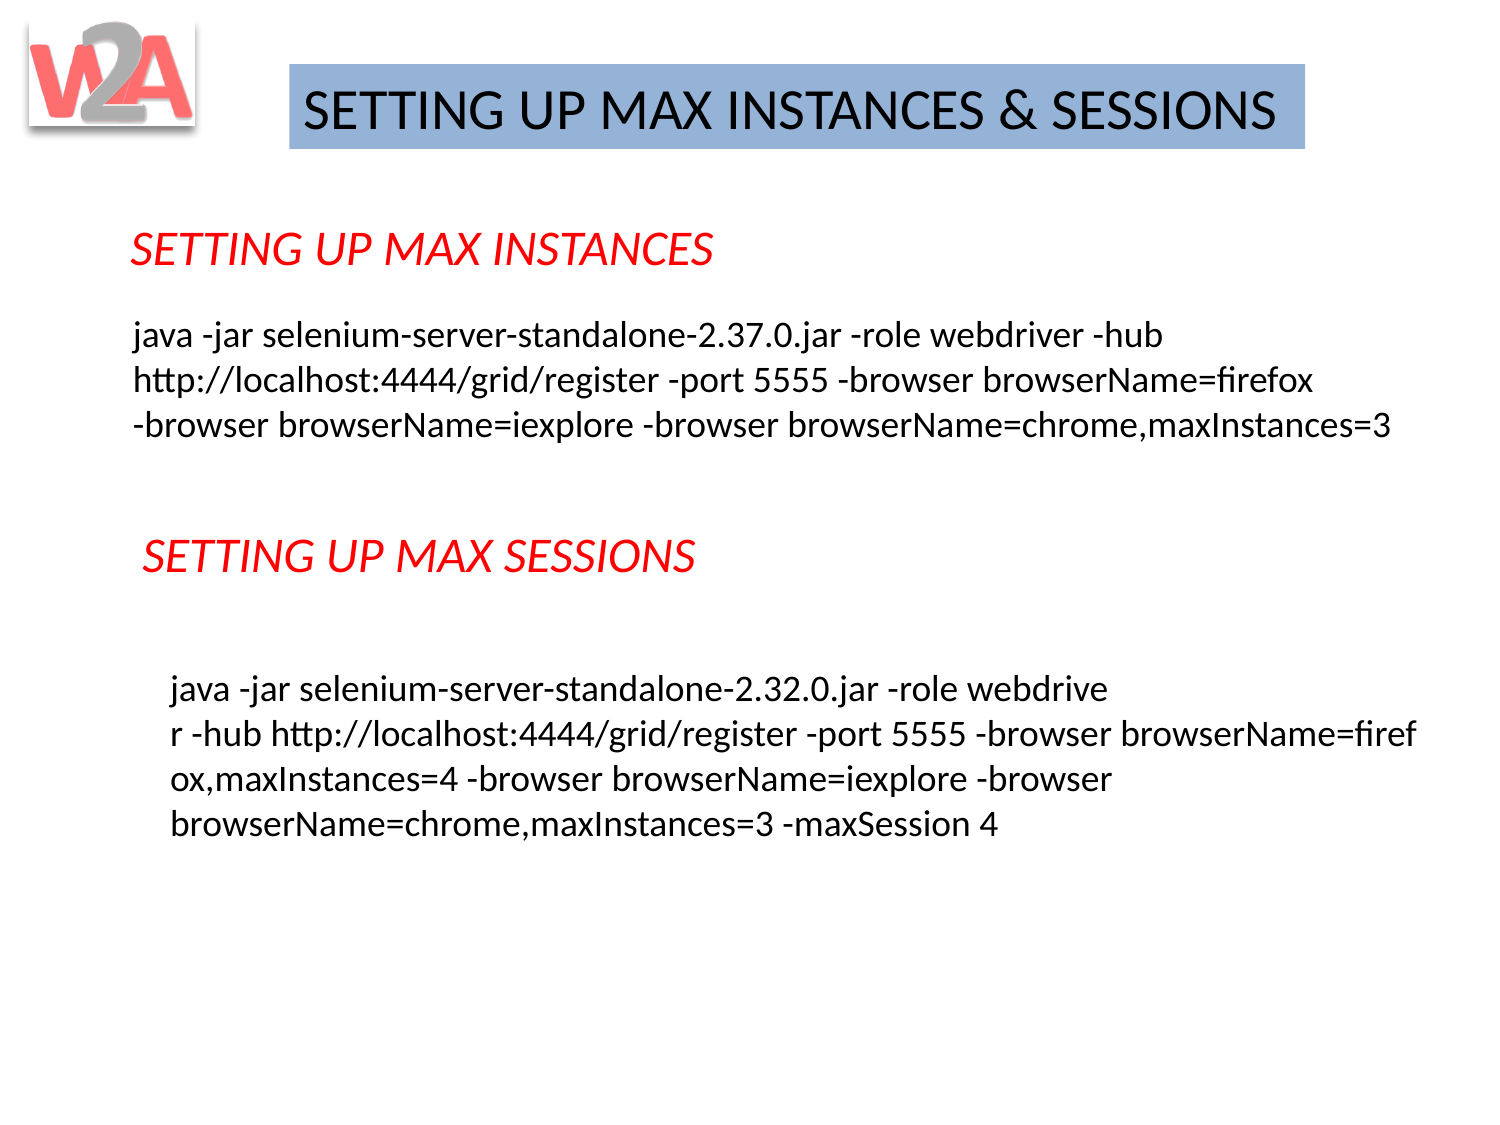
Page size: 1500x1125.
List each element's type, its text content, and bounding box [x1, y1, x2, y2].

text_box java -jar selenium-server-standalone-2.32.0.jar -role webdrive r -hub http://localhost:4444/grid/register -port 5555 -browser browserName=firef ox,maxInstances=4 -browser browserName=iexplore -browser browserName=chrome,maxInstances=3 -maxSession 4 [155, 656, 1433, 852]
text_box SETTING UP MAX INSTANCES & SESSIONS [289, 64, 1306, 149]
text_box java -jar selenium-server-standalone-2.37.0.jar -role webdriver -hub http://localhost:4444/grid/register -port 5555 -browser browserName=firefox -browser browserName=iexplore -browser browserName=chrome,maxInstances=3 [118, 302, 1408, 453]
text_box SETTING UP MAX INSTANCES [115, 208, 729, 283]
text_box SETTING UP MAX SESSIONS [127, 515, 711, 590]
picture [29, 18, 195, 126]
